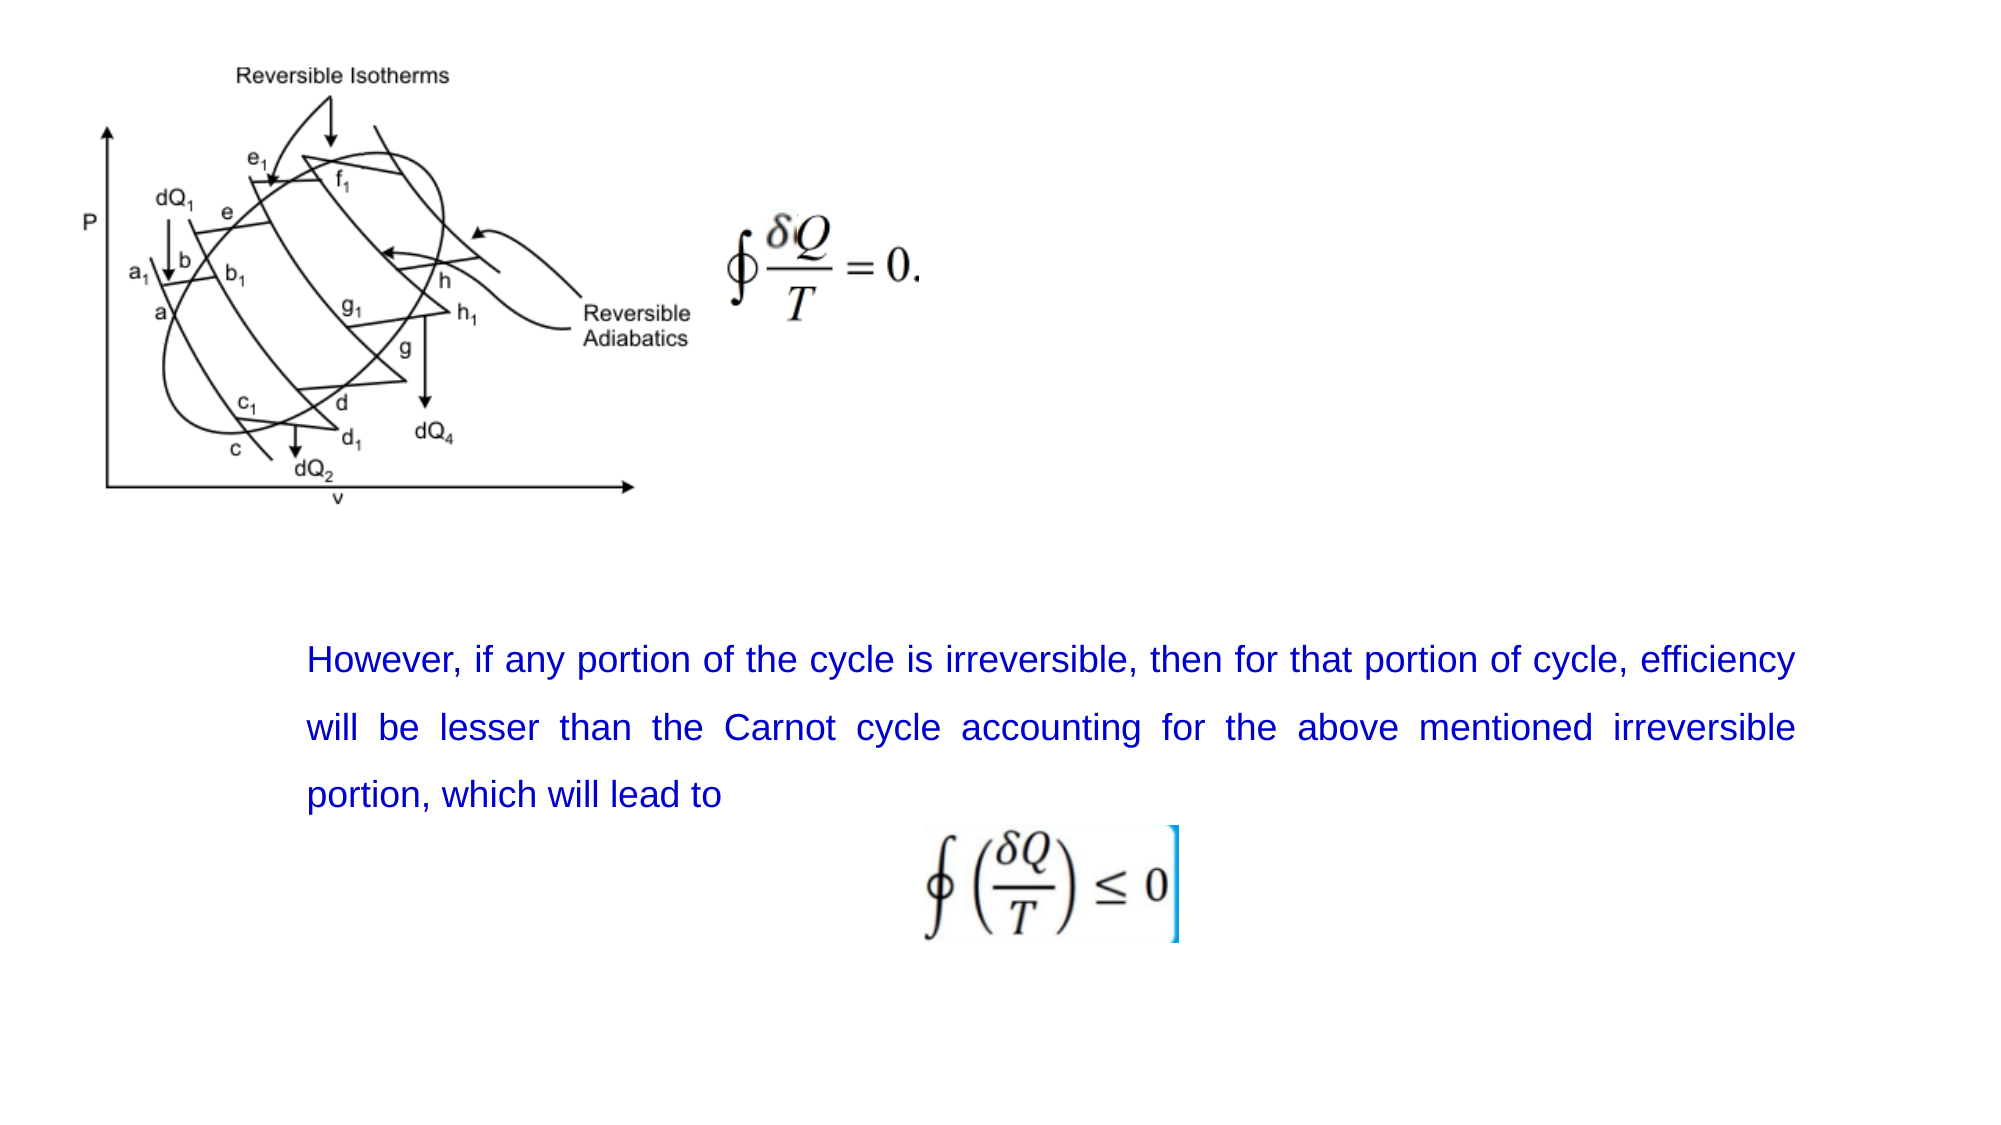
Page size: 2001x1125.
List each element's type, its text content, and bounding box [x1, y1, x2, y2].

picture [67, 63, 695, 509]
text_box However, if any portion of the cycle is irreversible, then for that portion of cycle, efficiency will be lesser than the Carnot cycle accounting for the above mentioned irreversible portion, which will lead to [291, 605, 720, 823]
text_box However, if any portion of the cycle is irreversible, then for that portion of cycle, efficiency will be lesser than the Carnot cycle accounting for the above mentioned irreversible portion, which will lead to [1179, 605, 1812, 823]
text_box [720, 182, 1179, 943]
